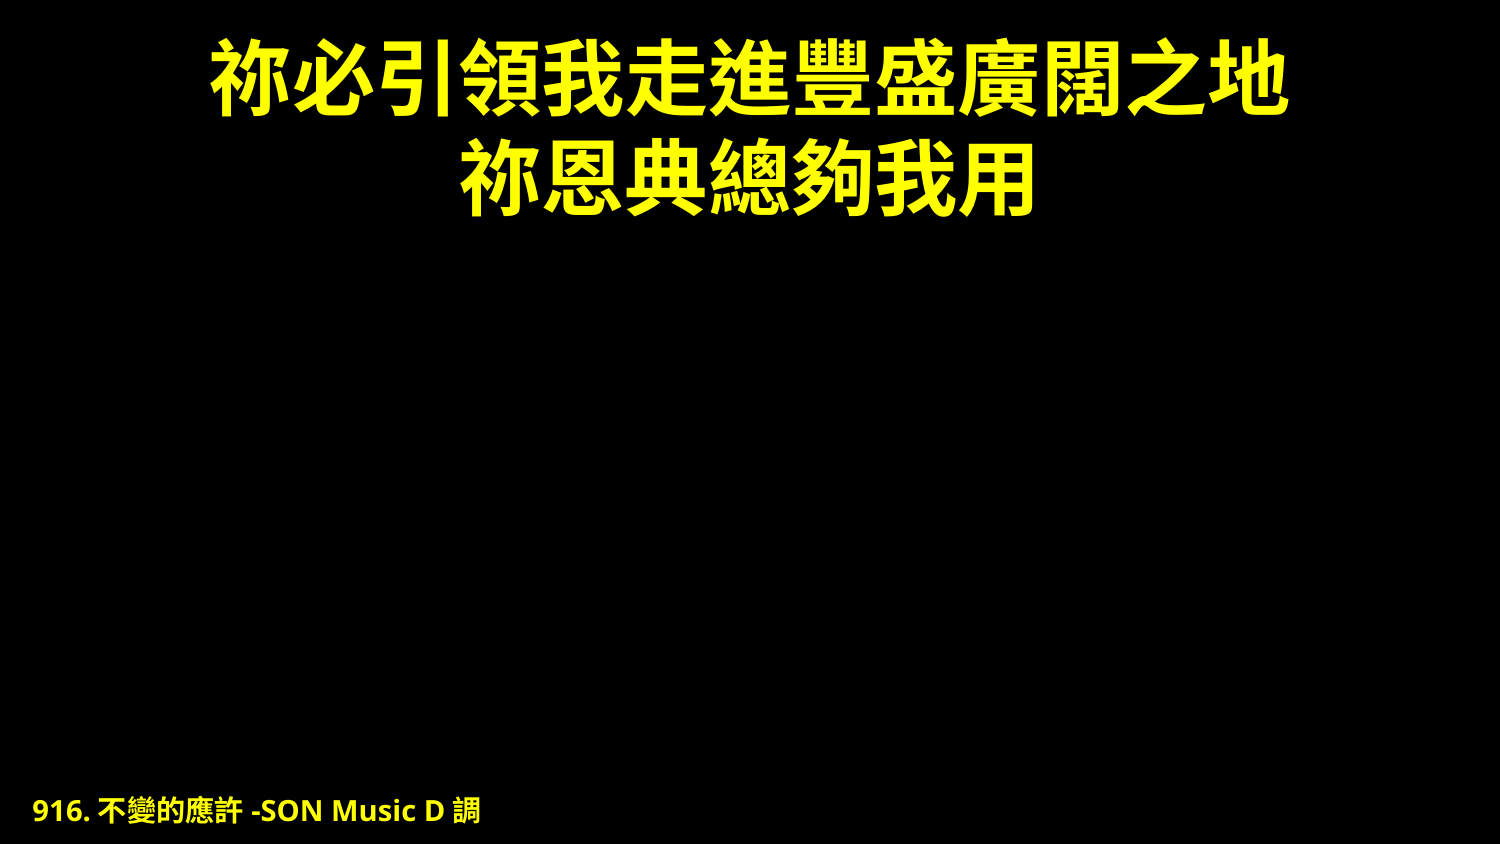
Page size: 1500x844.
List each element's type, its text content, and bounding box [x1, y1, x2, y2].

text_box 916.不變的應許-SON Music D調 [17, 784, 774, 835]
title 祢必引領我走進豐盛廣闊之地 祢恩典總夠我用 [0, 55, 1500, 197]
